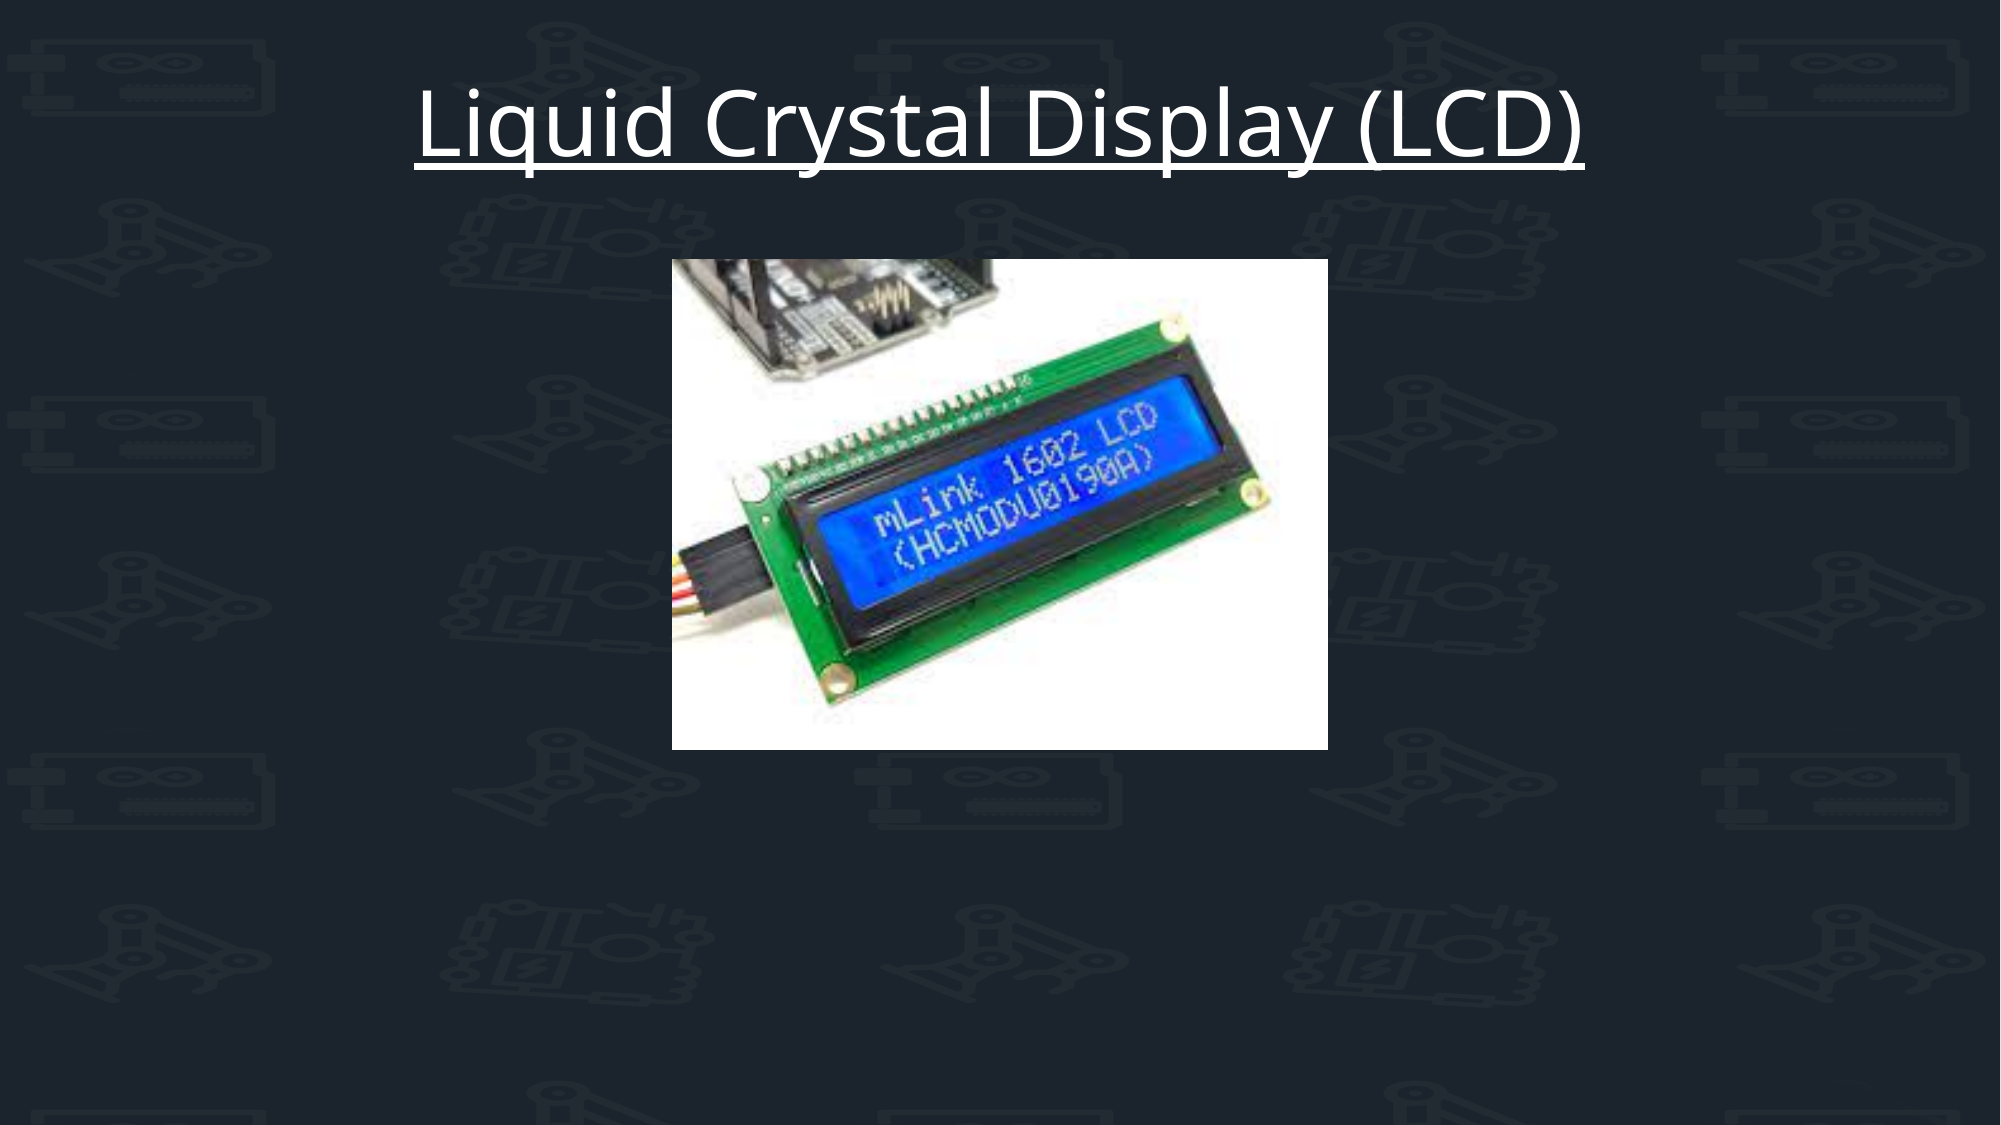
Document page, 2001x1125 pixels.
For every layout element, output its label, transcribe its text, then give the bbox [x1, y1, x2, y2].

title Liquid Crystal Display (LCD) [187, 52, 1812, 201]
picture [0, 0, 2001, 1125]
